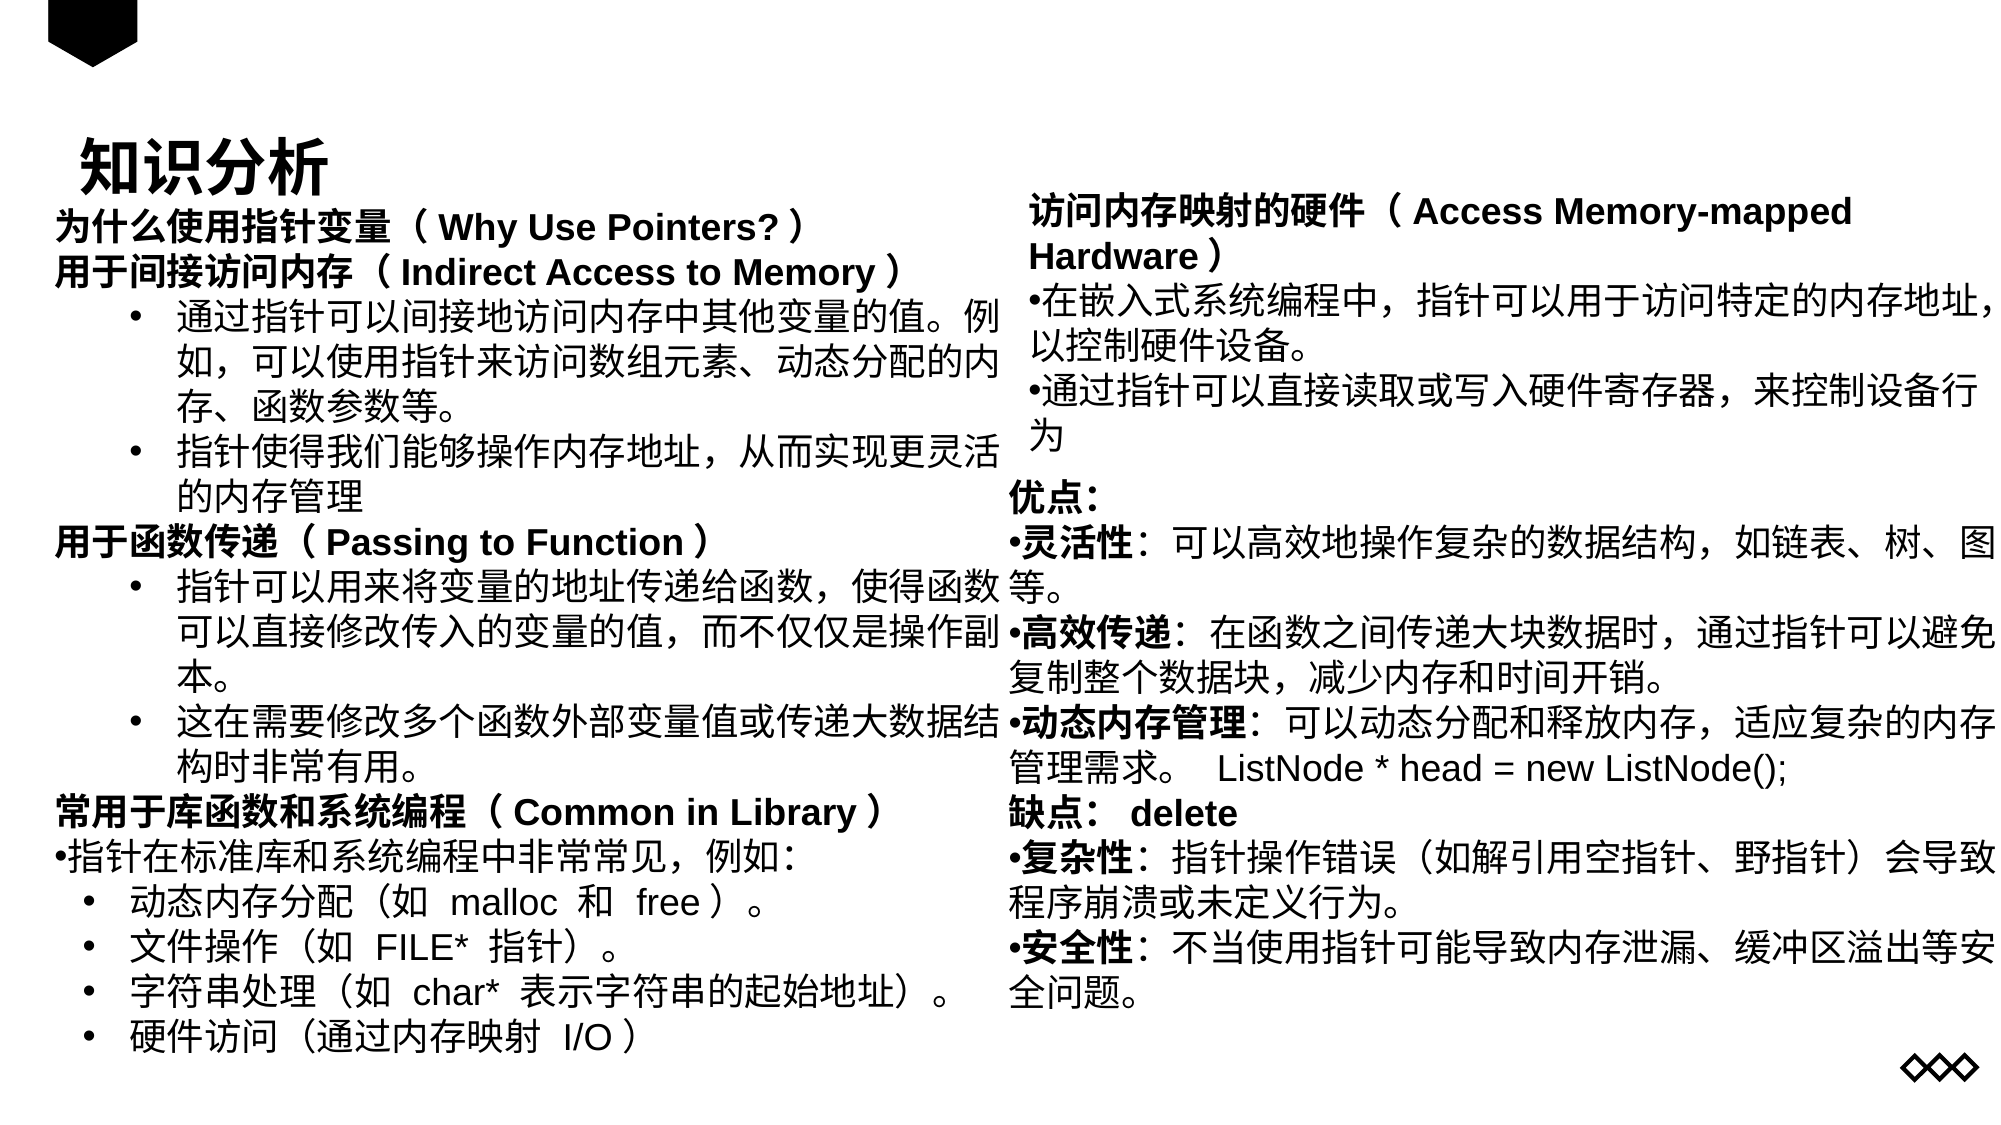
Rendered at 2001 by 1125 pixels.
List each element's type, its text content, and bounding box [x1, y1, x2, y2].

text_box 优点： 灵活性：可以高效地操作复杂的数据结构，如链表、树、图等。 高效传递：在函数之间传递大块数据时，通过指针可以避免复制整个数据块，减少内存和时间开销。 动态内存管理：可以动态分配和释放内存，适应复杂的内存管理需求。 ListNode * head = new ListNode(); 缺点：delete 复杂性：指针操作错误（如解引用空指针、野指针）会导致程序崩溃或未定义行为。 安全性：不当使用指针可能导致内存泄漏、缓冲区溢出等安全问题。 [993, 467, 2000, 1022]
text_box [1902, 1054, 1977, 1081]
text_box 为什么使用指针变量（Why Use Pointers?） 用于间接访问内存（Indirect Access to Memory） 通过指针可以间接地访问内存中其他变量的值。例如，可以使用指针来访问数组元素、动态分配的内存、函数参数等。 指针使得我们能够操作内存地址，从而实现更灵活的内存管理 用于函数传递（Passing to Function） 指针可以用来将变量的地址传递给函数，使得函数可以直接修改传入的变量的值，而不仅仅是操作副本。 这在需要修改多个函数外部变量值或传递大数据结构时非常有用。 常用于库函数和系统编程（Common in Library） 指针在标准库和系统编程中非常常见，例如： 动态内存分配（如 malloc 和 free）。 文件操作（如 FILE* 指针）。 字符串处理（如 char* 表示字符串的起始地址）。 硬件访问（通过内存映射 I/O） [39, 195, 1040, 1125]
text_box [48, 0, 138, 68]
text_box 知识分析 [64, 120, 987, 195]
text_box 访问内存映射的硬件（Access Memory-mapped Hardware） 在嵌入式系统编程中，指针可以用于访问特定的内存地址，以控制硬件设备。 通过指针可以直接读取或写入硬件寄存器，来控制设备行为 [1013, 179, 2000, 464]
